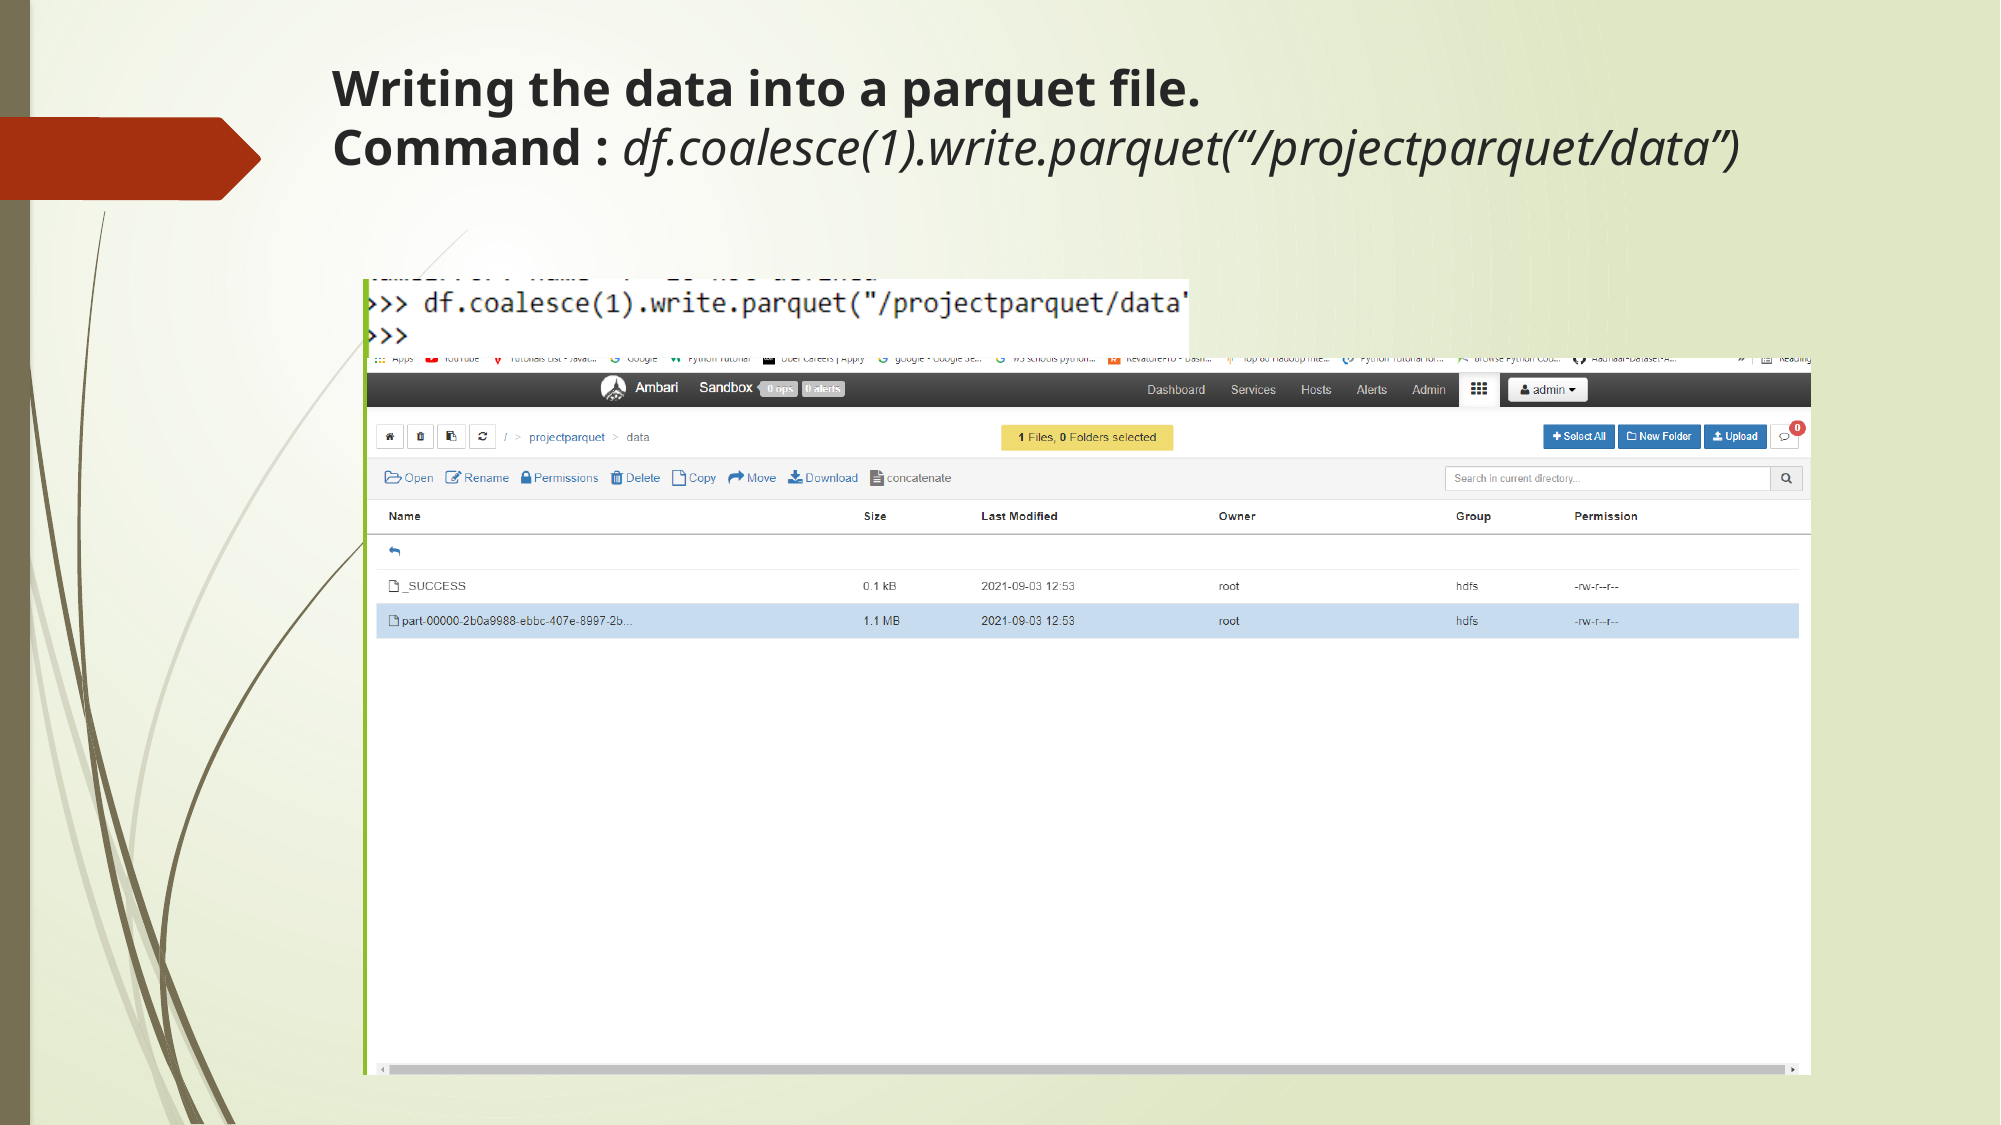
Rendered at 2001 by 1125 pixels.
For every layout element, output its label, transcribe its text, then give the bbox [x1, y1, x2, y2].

title Writing the data into a parquet file. Command : df.coalesce(1).write.parquet(“/projectparquet/data”) [317, 50, 1780, 261]
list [362, 279, 1189, 357]
picture [362, 357, 1811, 1075]
